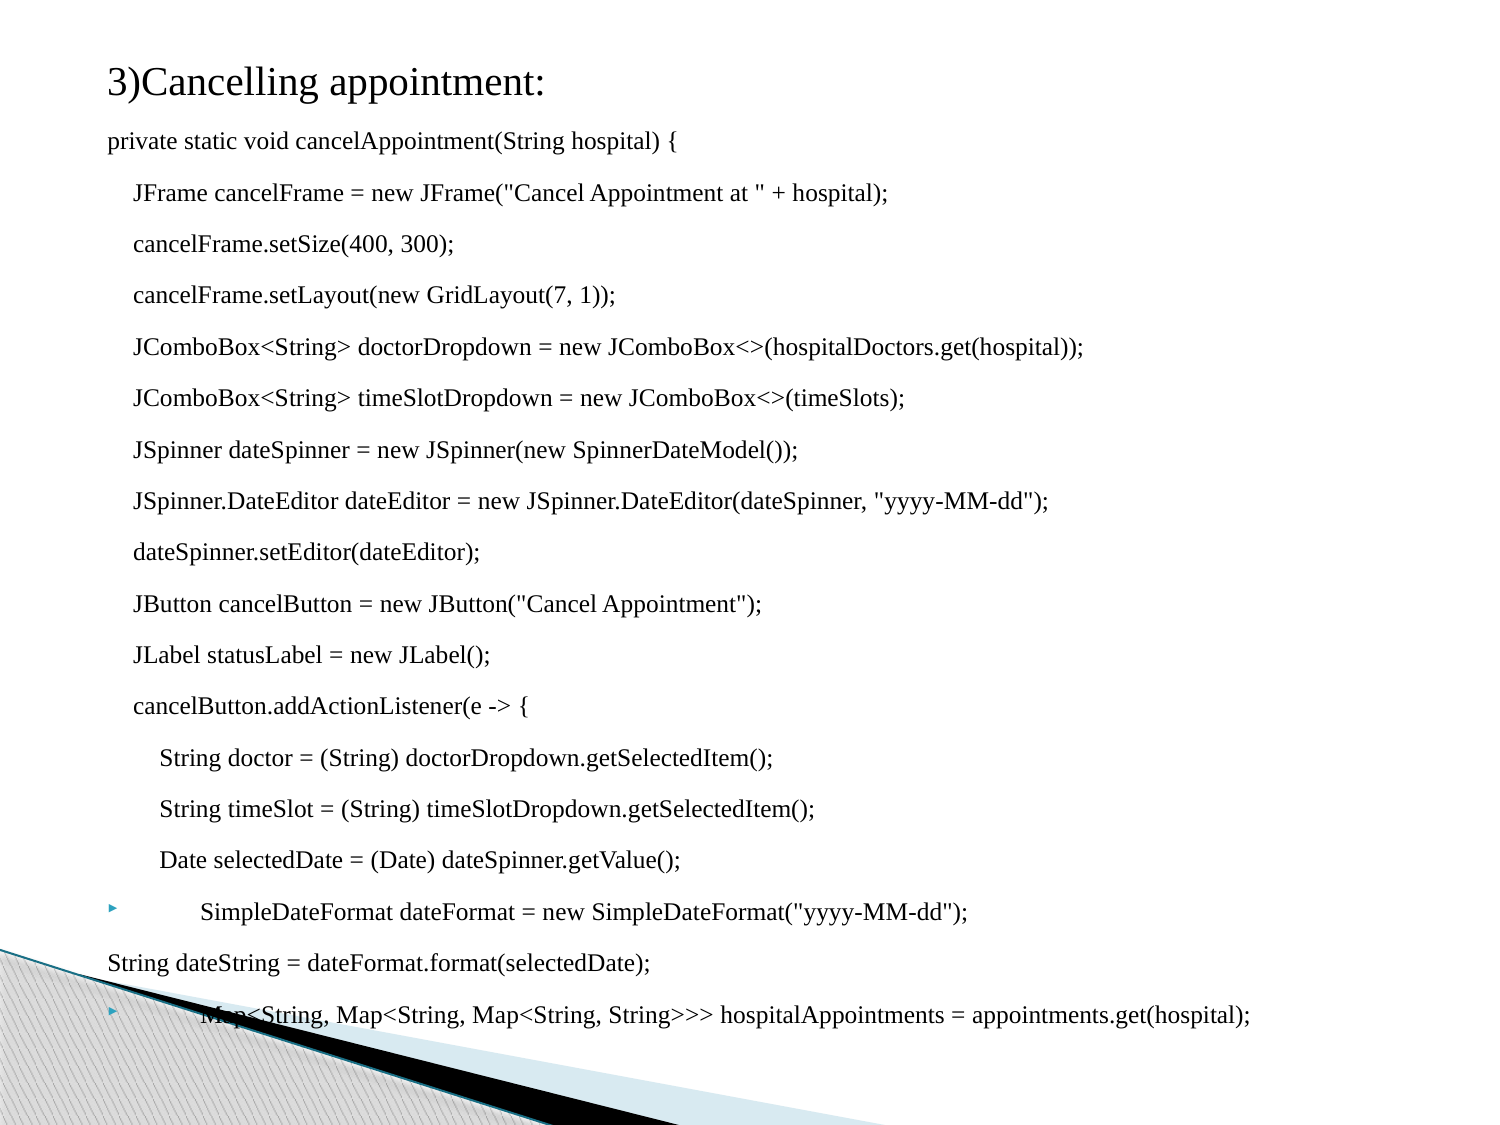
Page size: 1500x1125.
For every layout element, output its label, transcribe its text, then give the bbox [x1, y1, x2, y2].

list 3)Cancelling appointment: private static void cancelAppointment(String hospital) { JFrame cancelFrame = new JFrame("Cancel Appointment at " + hospital); cancelFrame.setSize(400, 300); cancelFrame.setLayout(new GridLayout(7, 1)); JComboBox<String> doctorDropdown = new JComboBox<>(hospitalDoctors.get(hospital)); JComboBox<String> timeSlotDropdown = new JComboBox<>(timeSlots); JSpinner dateSpinner = new JSpinner(new SpinnerDateModel()); JSpinner.DateEditor dateEditor = new JSpinner.DateEditor(dateSpinner, "yyyy-MM-dd"); dateSpinner.setEditor(dateEditor); JButton cancelButton = new JButton("Cancel Appointment"); JLabel statusLabel = new JLabel(); cancelButton.addActionListener(e -> { String doctor = (String) doctorDropdown.getSelectedItem(); String timeSlot = (String) timeSlotDropdown.getSelectedItem(); Date selectedDate = (Date) dateSpinner.getValue(); SimpleDateFormat dateFormat = new SimpleDateFormat("yyyy-MM-dd"); String dateString = dateFormat.format(selectedDate); Map<String, Map<String, Map<String, String>>> hospitalAppointments = appointments.get(hospital); [75, 46, 1425, 1048]
